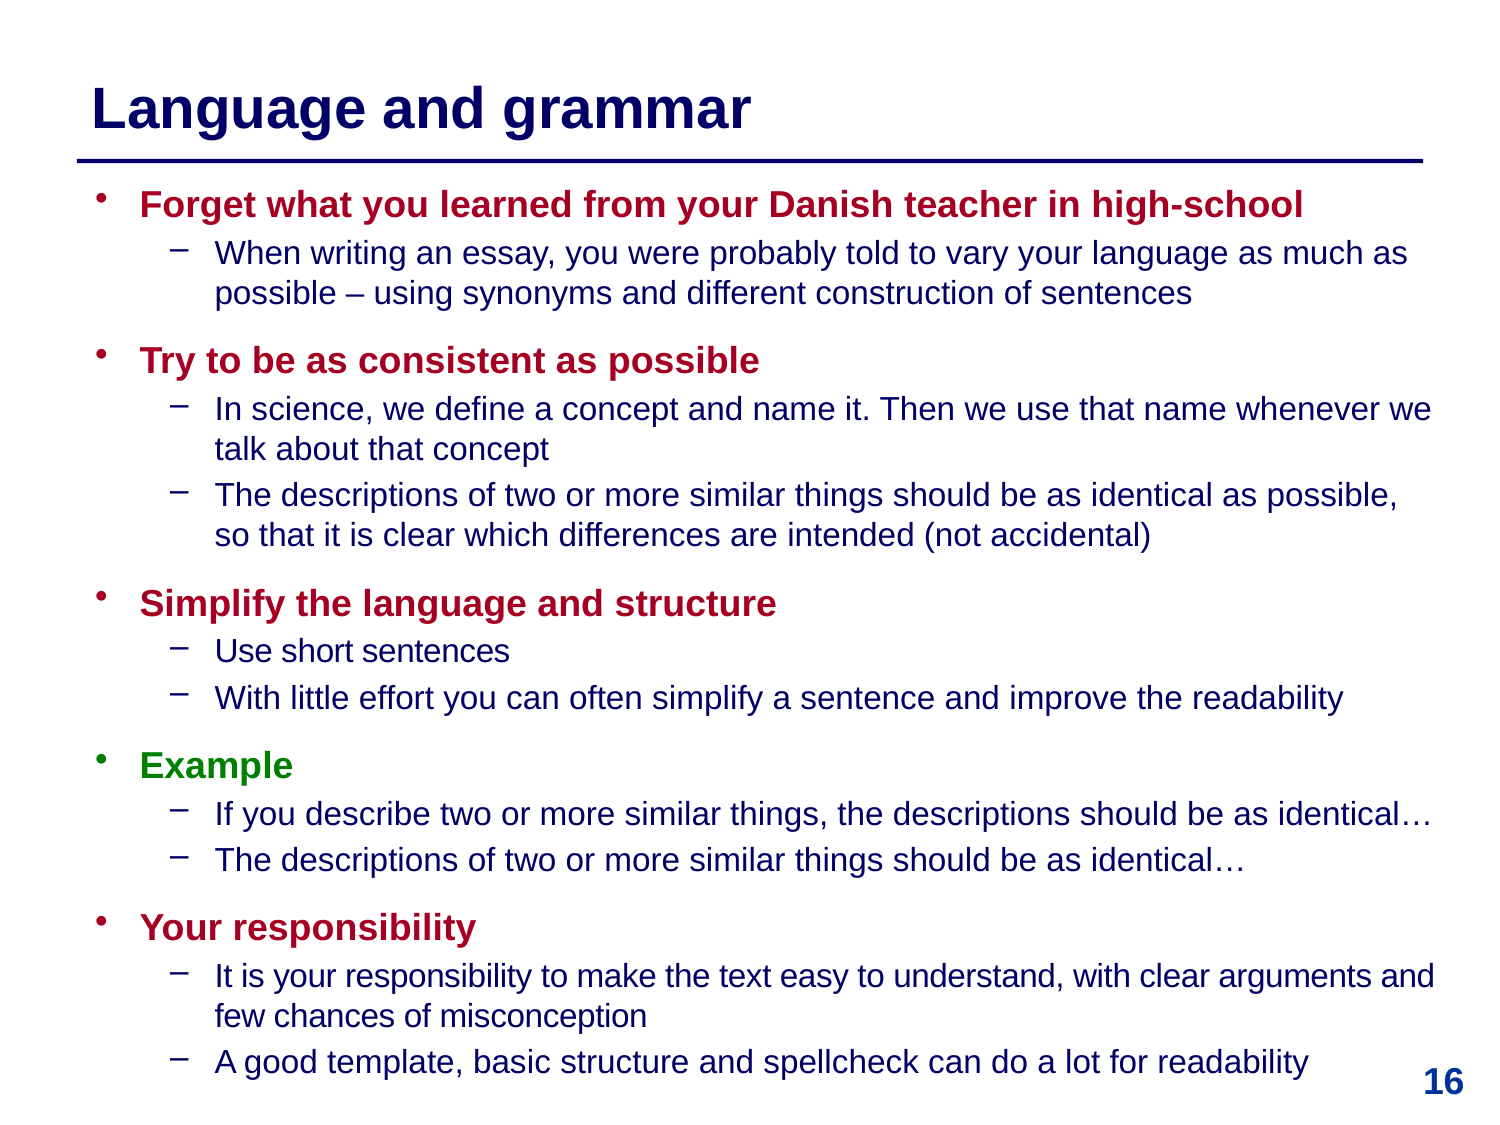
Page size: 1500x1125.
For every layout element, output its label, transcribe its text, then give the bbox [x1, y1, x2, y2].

list Forget what you learned from your Danish teacher in high-school When writing an essay, you were probably told to vary your language as much as possible – using synonyms and different construction of sentences Try to be as consistent as possible In science, we define a concept and name it. Then we use that name whenever we talk about that concept The descriptions of two or more similar things should be as identical as possible, so that it is clear which differences are intended (not accidental) Simplify the language and structure Use short sentences With little effort you can often simplify a sentence and improve the readability Example If you describe two or more similar things, the descriptions should be as identical… The descriptions of two or more similar things should be as identical… Your responsibility It is your responsibility to make the text easy to understand, with clear arguments and few chances of misconception A good template, basic structure and spellcheck can do a lot for readability [80, 172, 1471, 1106]
slide_number 16 [1387, 1050, 1500, 1125]
title Language and grammar [76, 54, 1483, 155]
